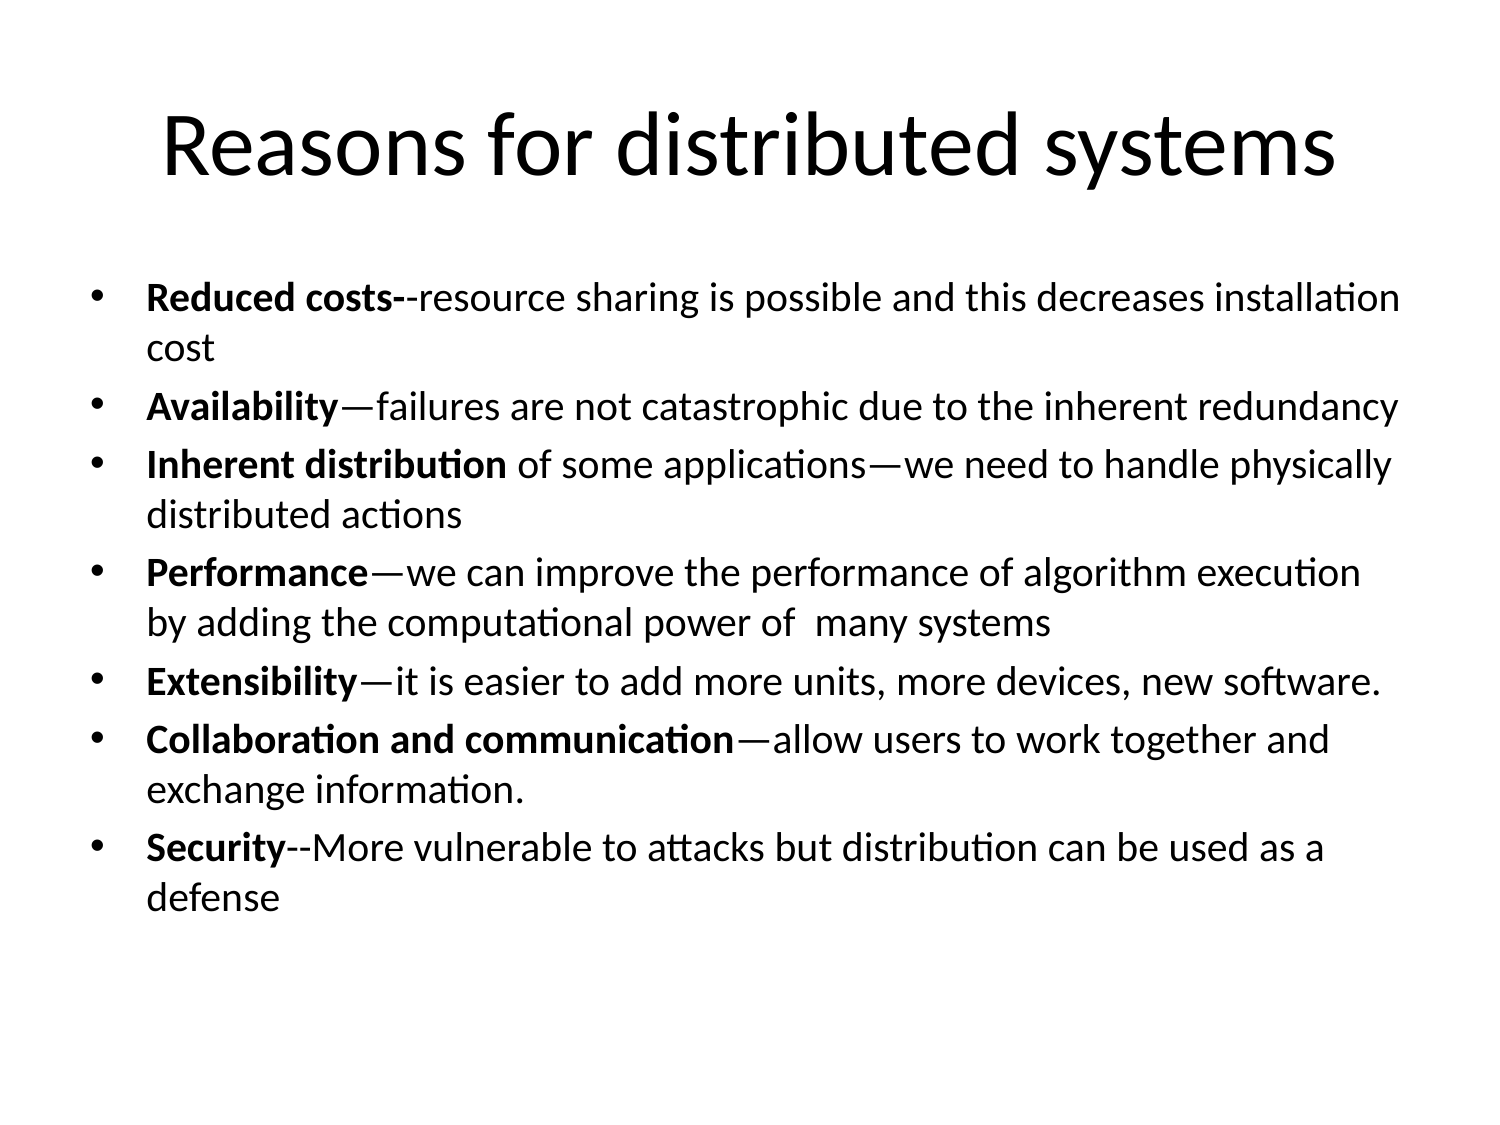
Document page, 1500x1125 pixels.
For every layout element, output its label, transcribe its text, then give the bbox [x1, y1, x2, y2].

list Reduced costs--resource sharing is possible and this decreases installation cost Availability—failures are not catastrophic due to the inherent redundancy Inherent distribution of some applications—we need to handle physically distributed actions Performance—we can improve the performance of algorithm execution by adding the computational power of many systems Extensibility—it is easier to add more units, more devices, new software. Collaboration and communication—allow users to work together and exchange information. Security--More vulnerable to attacks but distribution can be used as a defense [75, 262, 1425, 1005]
title Reasons for distributed systems [75, 45, 1425, 233]
